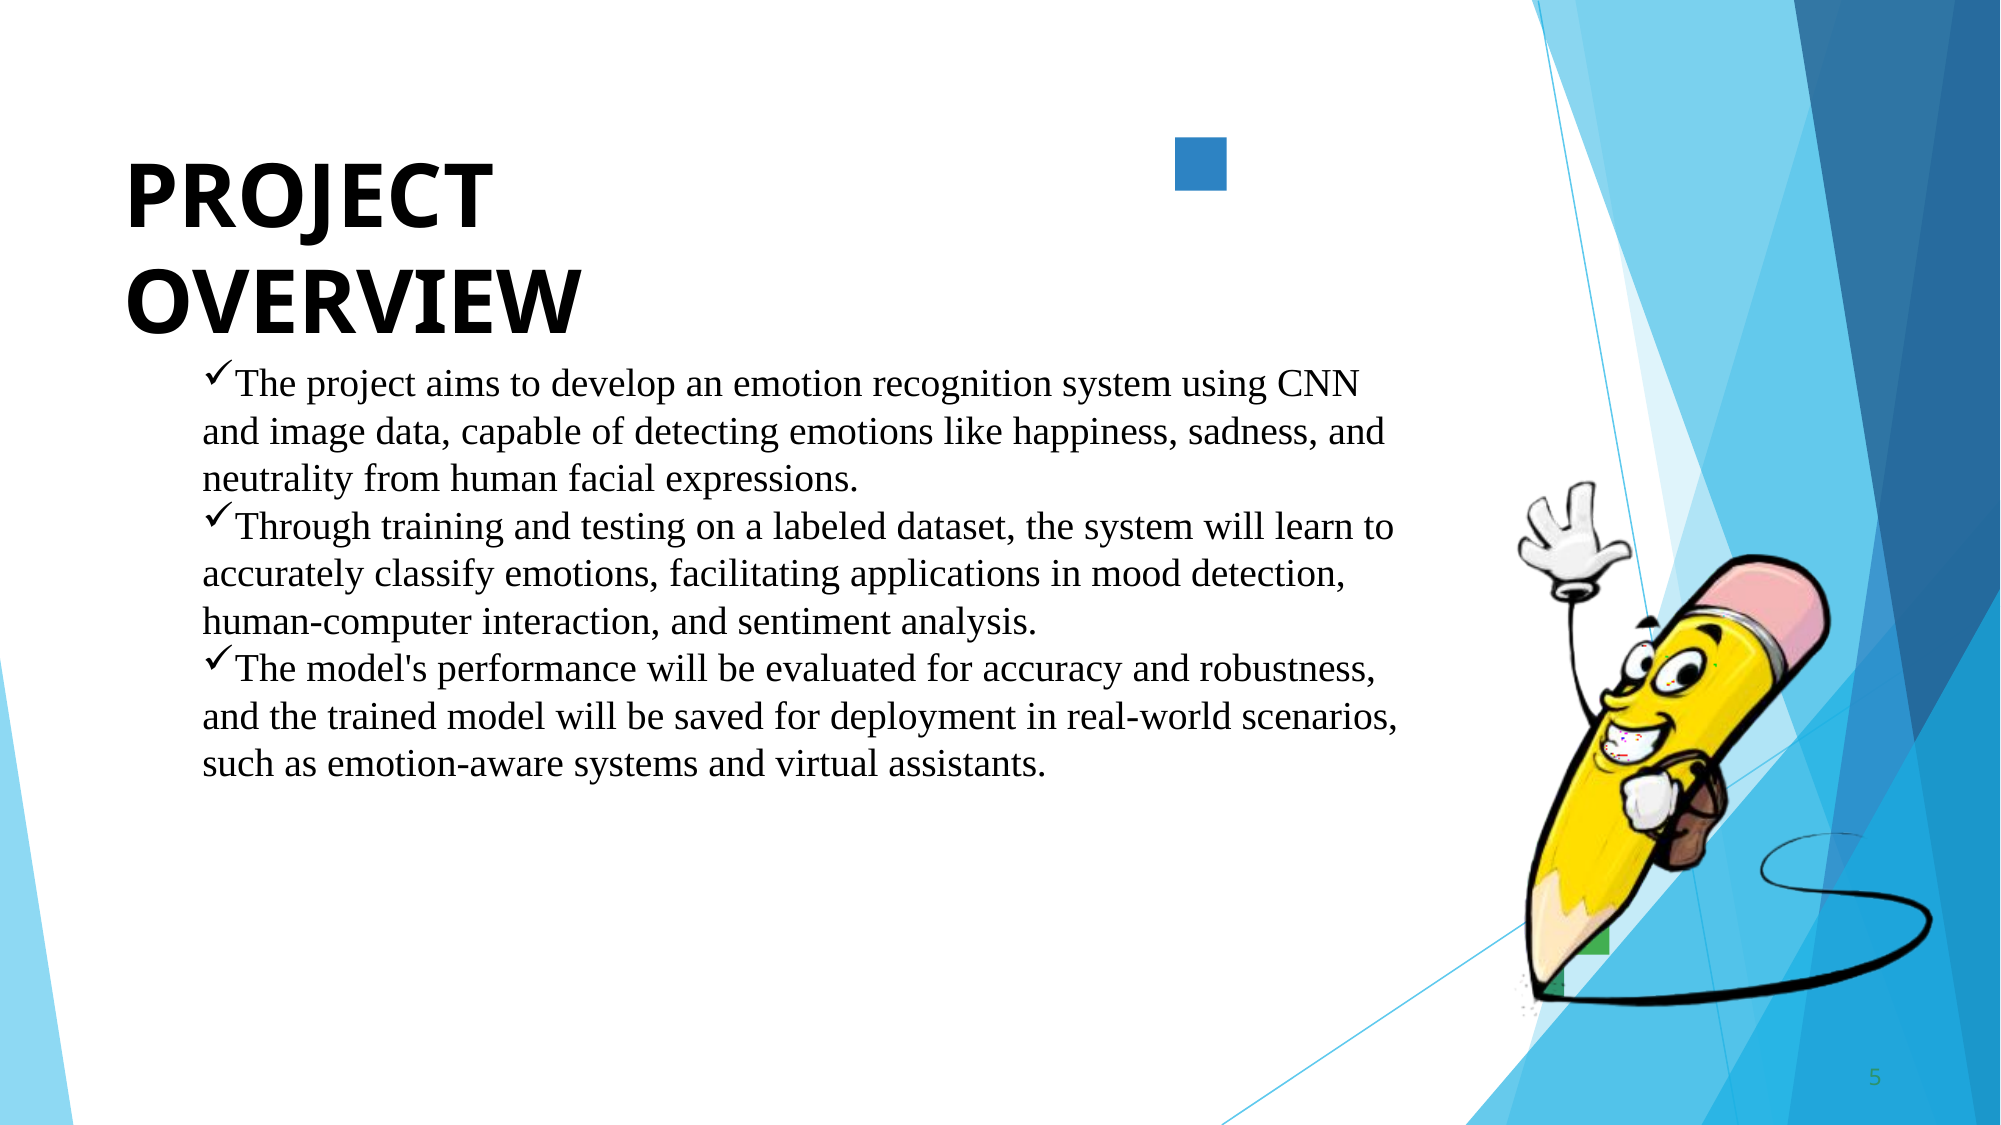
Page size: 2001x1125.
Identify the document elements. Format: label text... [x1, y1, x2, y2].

title PROJECT OVERVIEW [121, 136, 985, 352]
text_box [1420, 434, 2000, 1060]
text_box The project aims to develop an emotion recognition system using CNN and image data, capable of detecting emotions like happiness, sadness, and neutrality from human facial expressions. Through training and testing on a labeled dataset, the system will learn to accurately classify emotions, facilitating applications in mood detection, human-computer interaction, and sentiment analysis. The model's performance will be evaluated for accuracy and robustness, and the trained model will be saved for deployment in real-world scenarios, such as emotion-aware systems and virtual assistants. [187, 349, 1421, 792]
slide_number 5 [1862, 1068, 1888, 1125]
text_box [1175, 137, 1227, 191]
